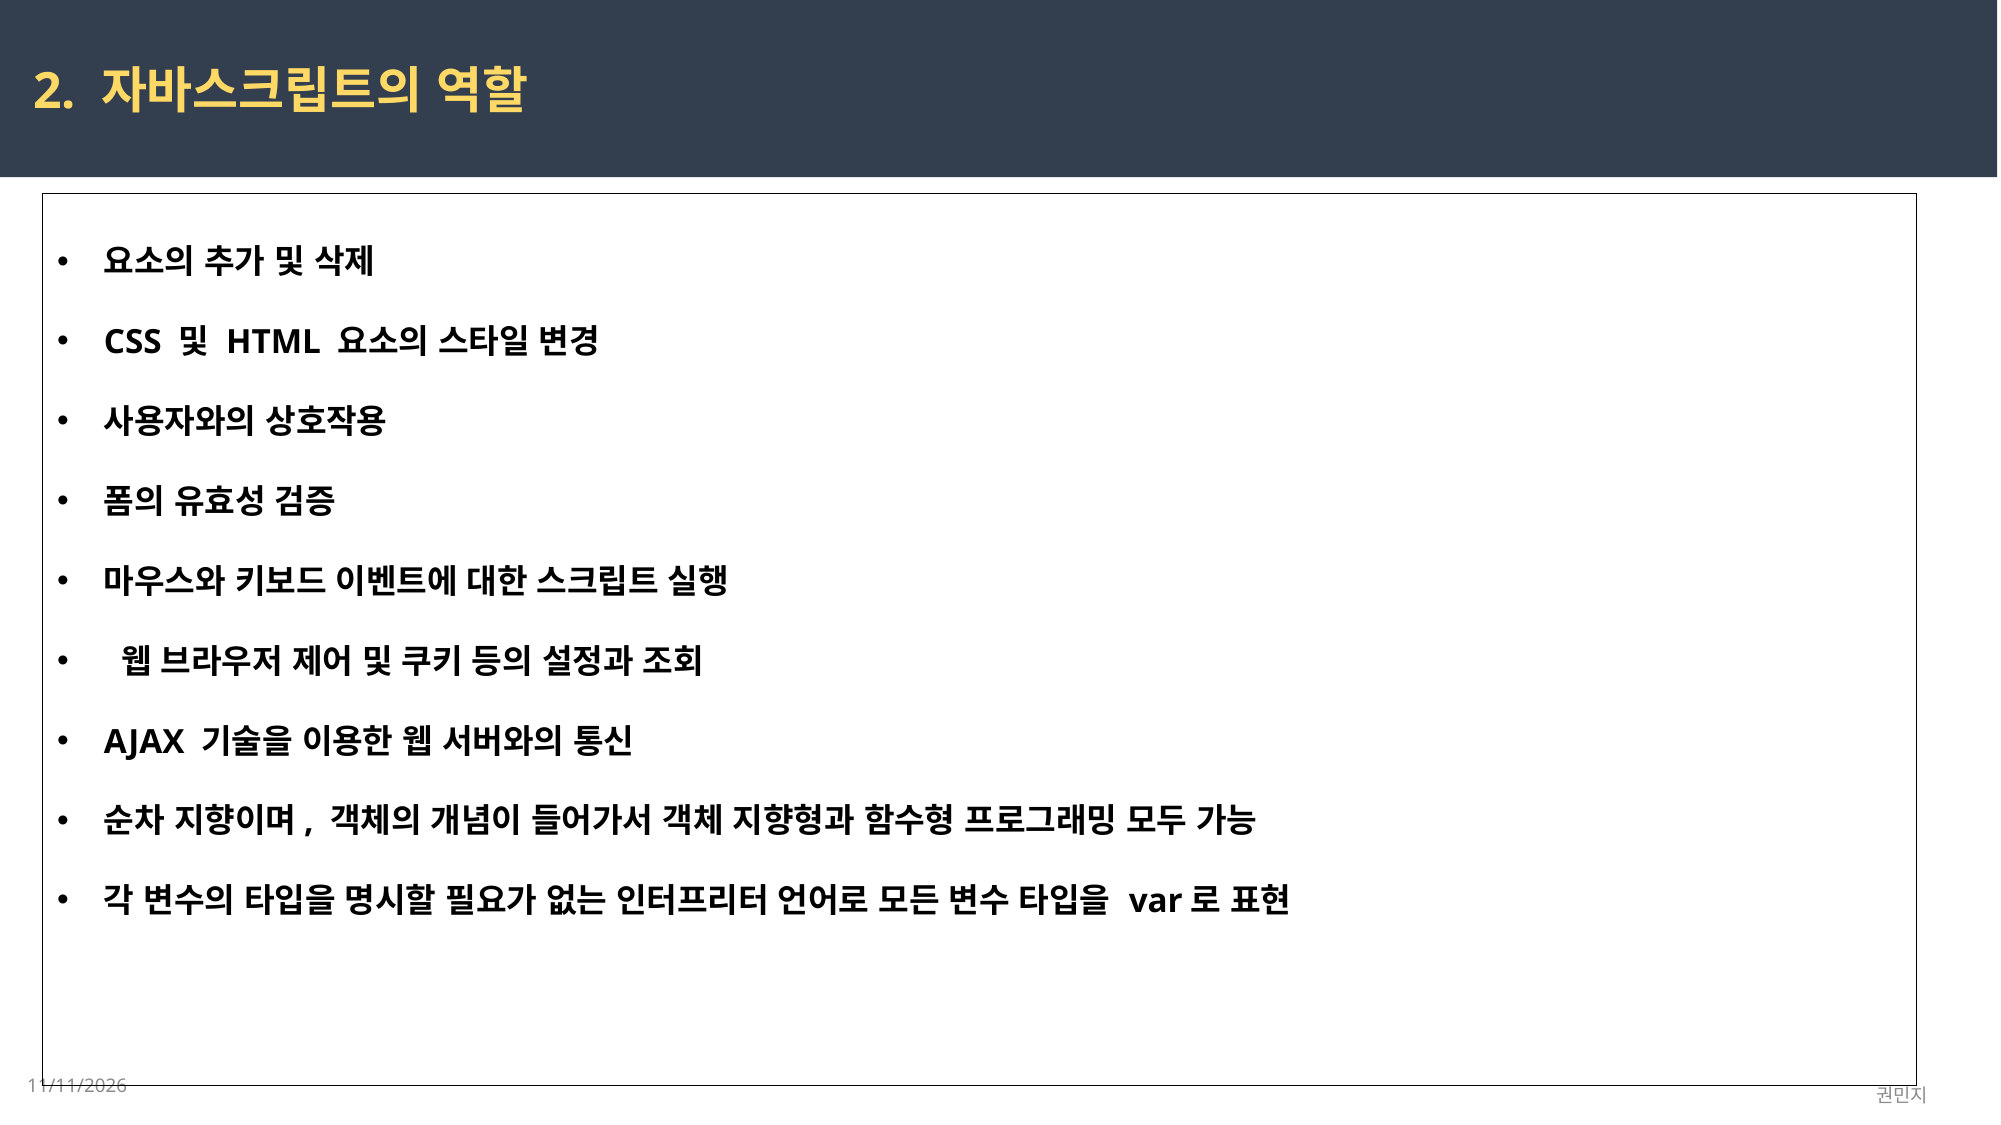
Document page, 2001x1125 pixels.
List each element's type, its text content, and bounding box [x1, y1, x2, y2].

text_box 요소의 추가 및 삭제 CSS 및 HTML 요소의 스타일 변경 사용자와의 상호작용 폼의 유효성 검증 마우스와 키보드 이벤트에 대한 스크립트 실행 웹 브라우저 제어 및 쿠키 등의 설정과 조회 AJAX 기술을 이용한 웹 서버와의 통신 순차 지향이며, 객체의 개념이 들어가서 객체 지향형과 함수형 프로그래밍 모두 가능 각 변수의 타입을 명시할 필요가 없는 인터프리터 언어로 모든 변수 타입을 var로 표현 [42, 193, 1917, 1086]
text_box [0, 0, 1998, 178]
text_box 2. 자바스크립트의 역할 [18, 50, 1985, 126]
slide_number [12, 1056, 462, 1117]
footer 권민지 [1805, 1065, 1999, 1125]
